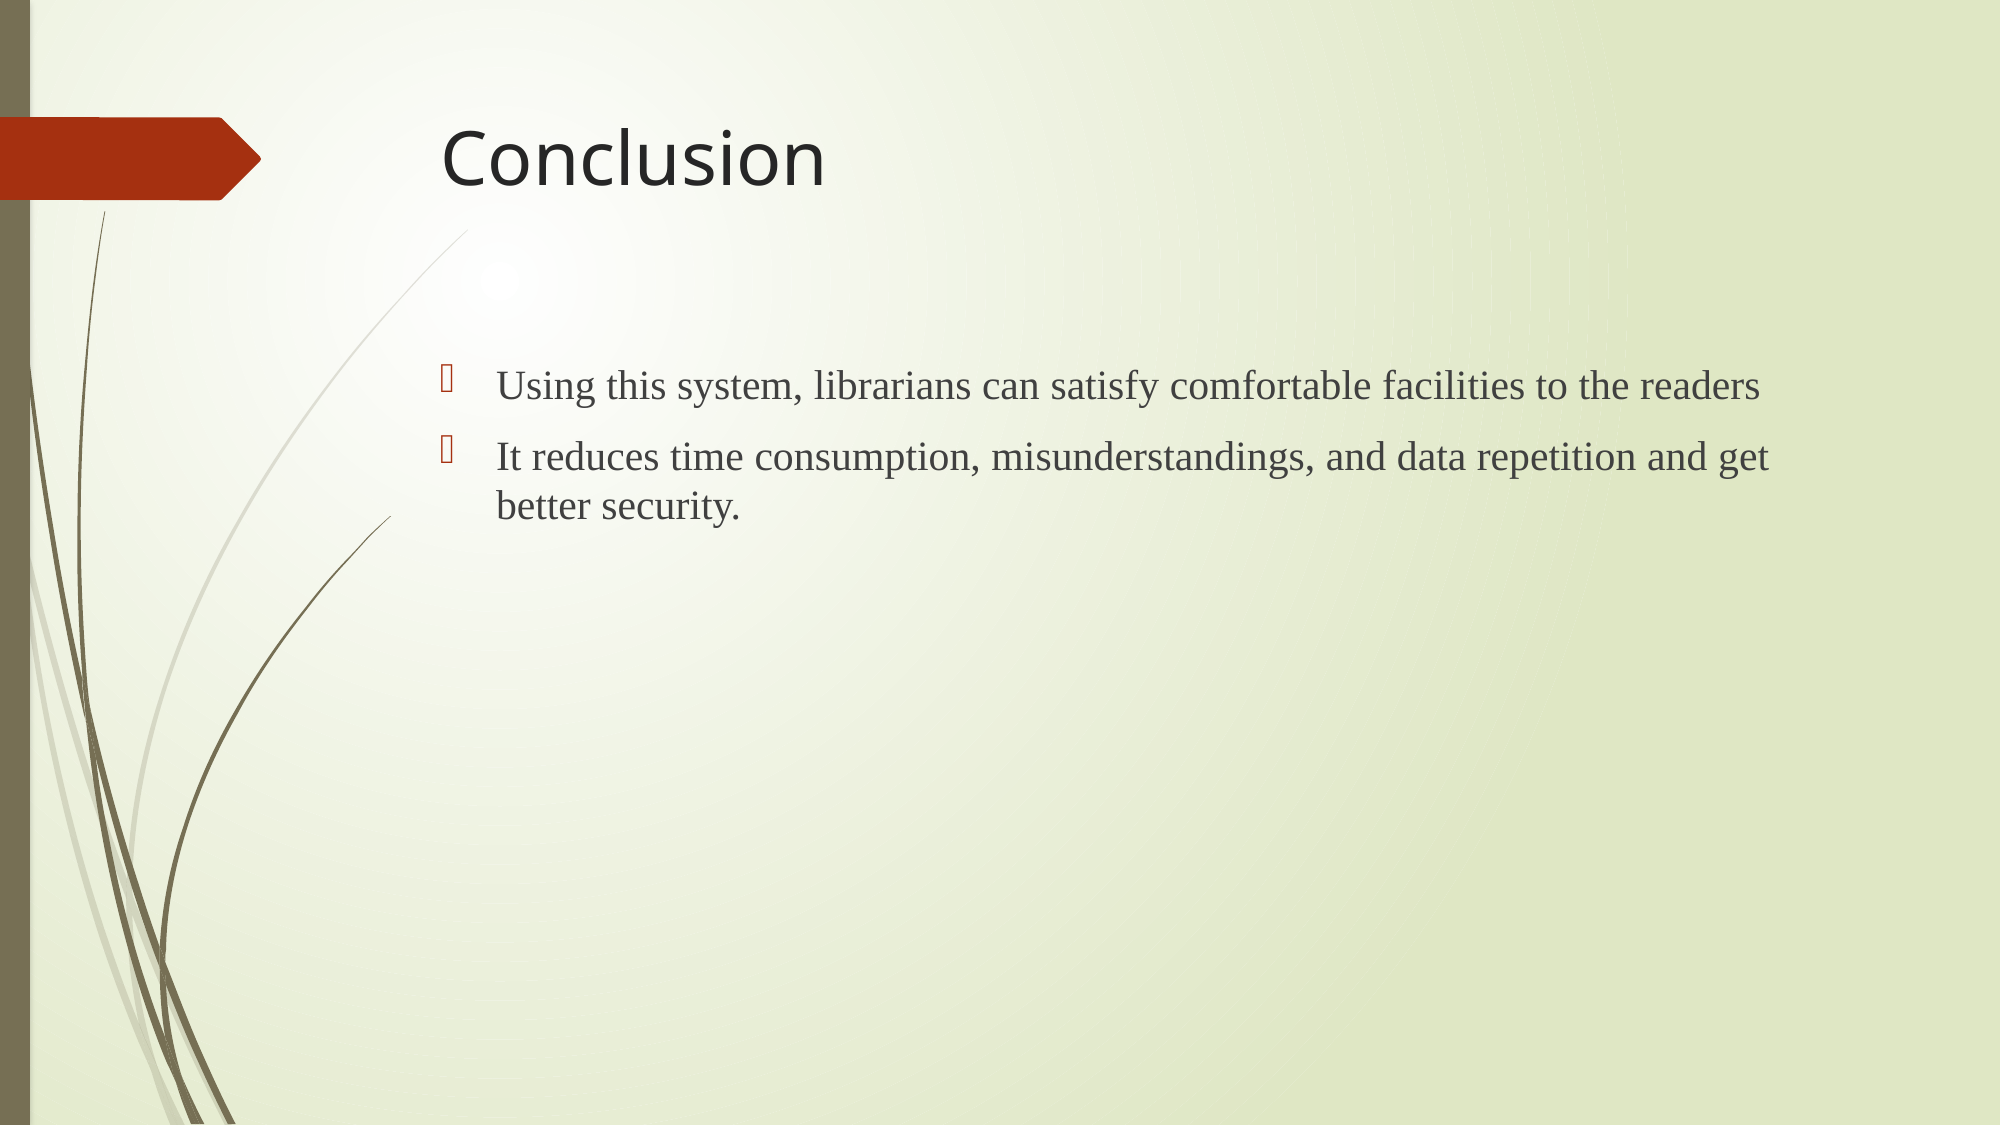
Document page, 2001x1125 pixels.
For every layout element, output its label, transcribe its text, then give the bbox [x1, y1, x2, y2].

title Conclusion [425, 102, 1888, 313]
list Using this system, librarians can satisfy comfortable facilities to the readers It reduces time consumption, misunderstandings, and data repetition and get better security. [424, 350, 1888, 970]
